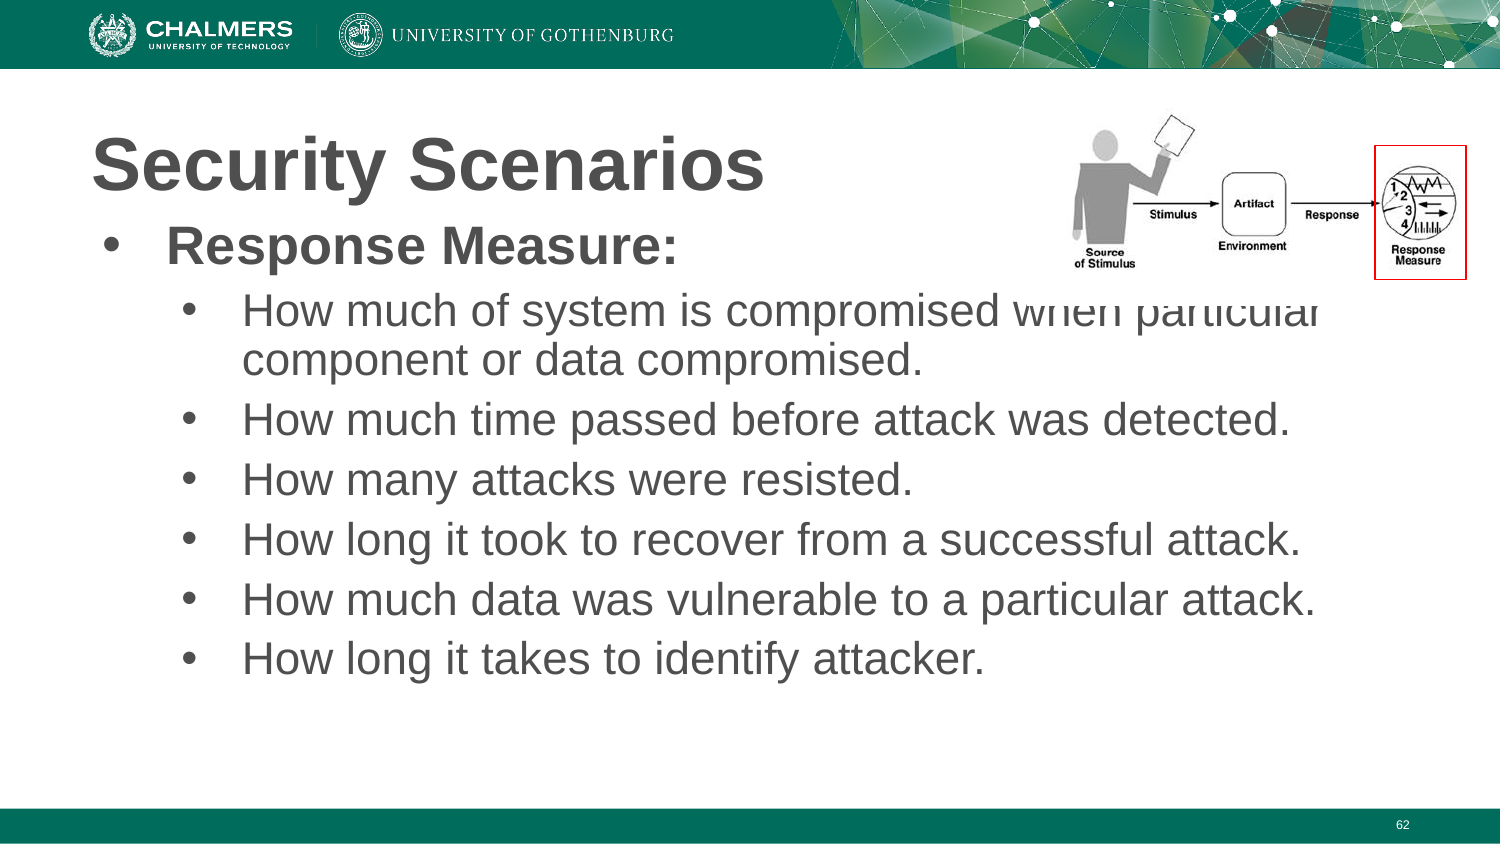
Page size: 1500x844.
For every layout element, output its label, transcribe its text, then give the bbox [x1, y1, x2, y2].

picture [1027, 100, 1488, 307]
picture [64, 0, 696, 85]
picture [759, 0, 1500, 68]
slide_number ‹#› [1074, 809, 1425, 844]
title Security Scenarios [76, 100, 1026, 210]
list Response Measure: How much of system is compromised when particular component or data compromised. How much time passed before attack was detected. How many attacks were resisted. How long it took to recover from a successful attack. How much data was vulnerable to a particular attack. How long it takes to identify attacker. [76, 210, 1425, 782]
